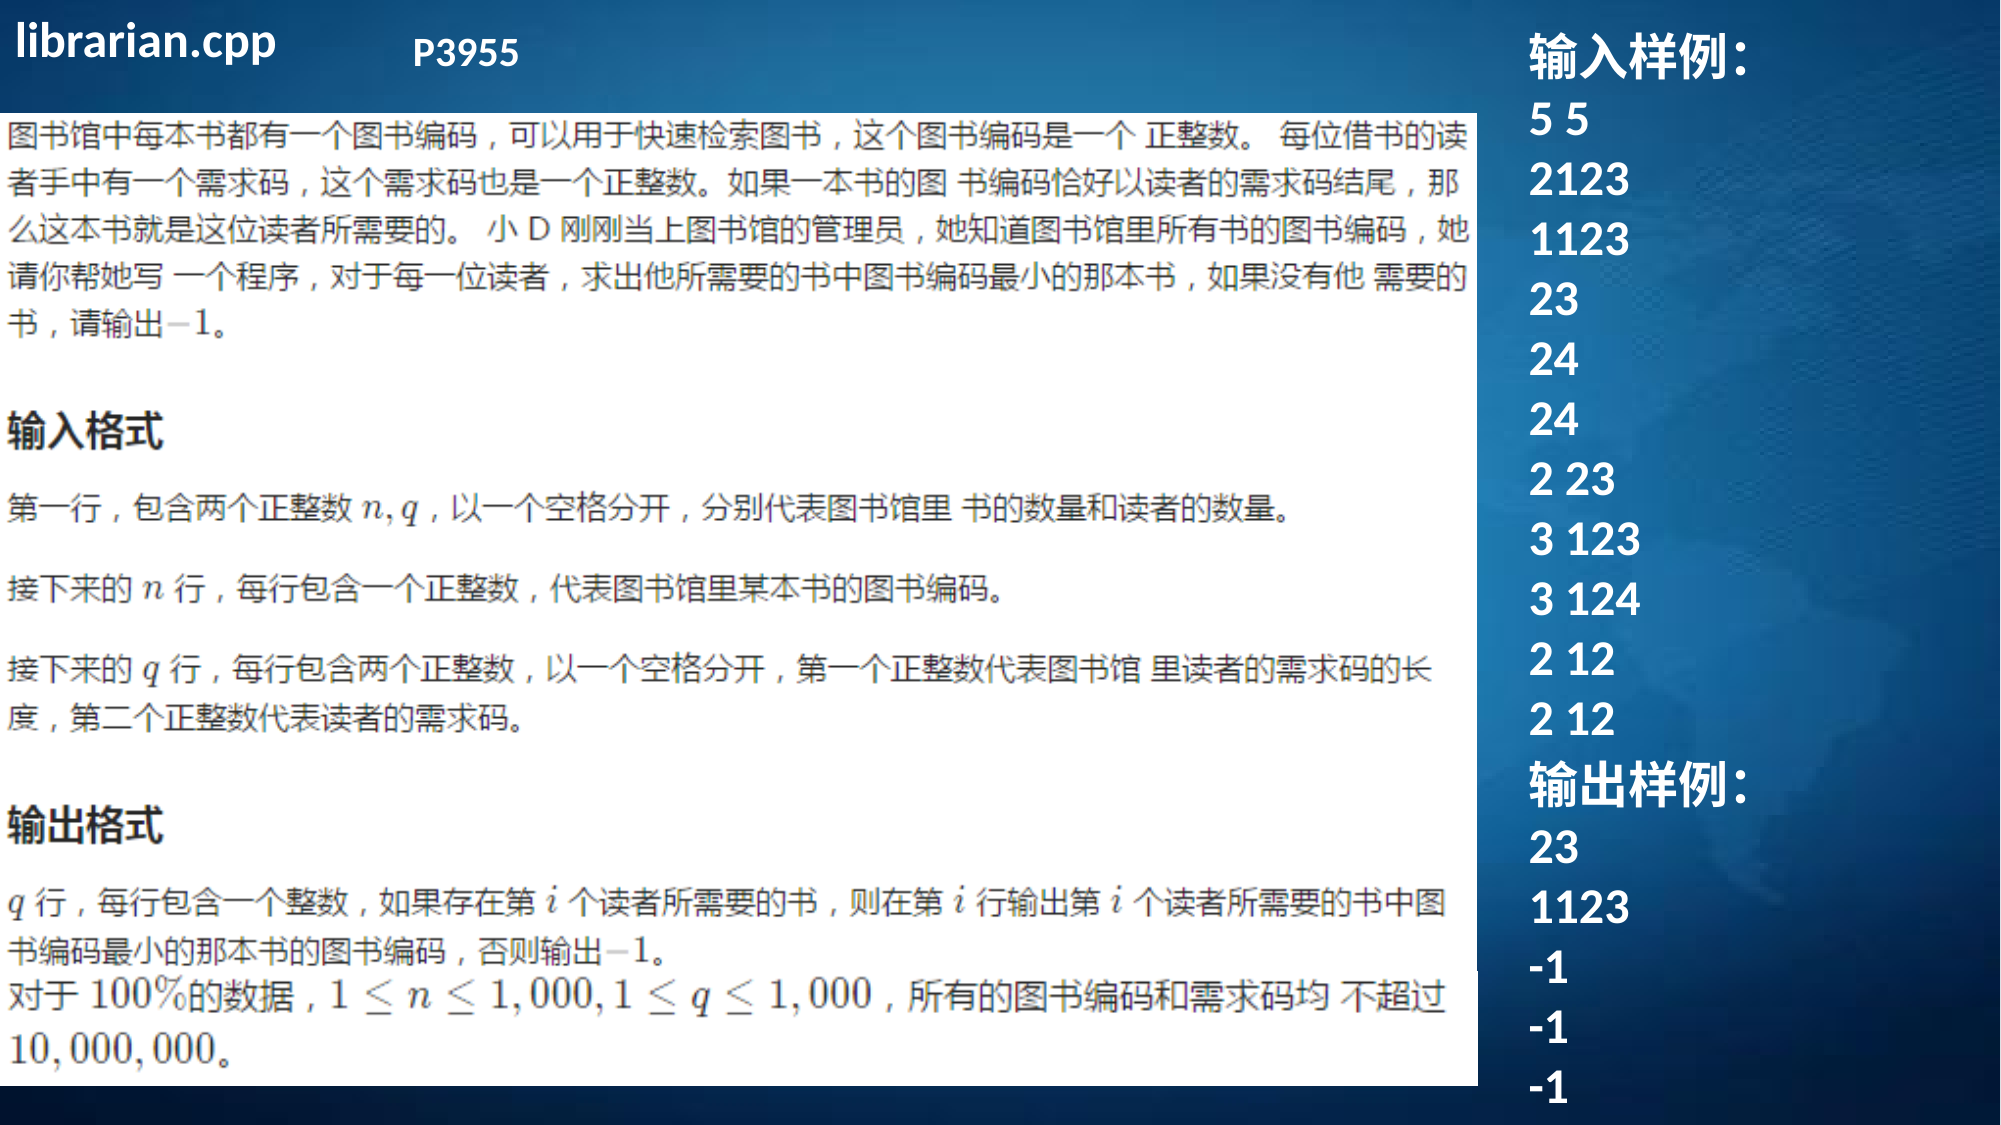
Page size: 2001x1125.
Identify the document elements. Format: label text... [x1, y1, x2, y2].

text_box 输出样例： 23 1123 -1 -1 -1 [1513, 746, 1931, 1122]
text_box librarian.cpp [0, 0, 417, 75]
text_box 输入样例： 5 5 2123 1123 23 24 24 2 23 3 123 3 124 2 12 2 12 [1513, 17, 1931, 746]
picture [0, 0, 2001, 1125]
text_box P3955 [398, 17, 815, 83]
